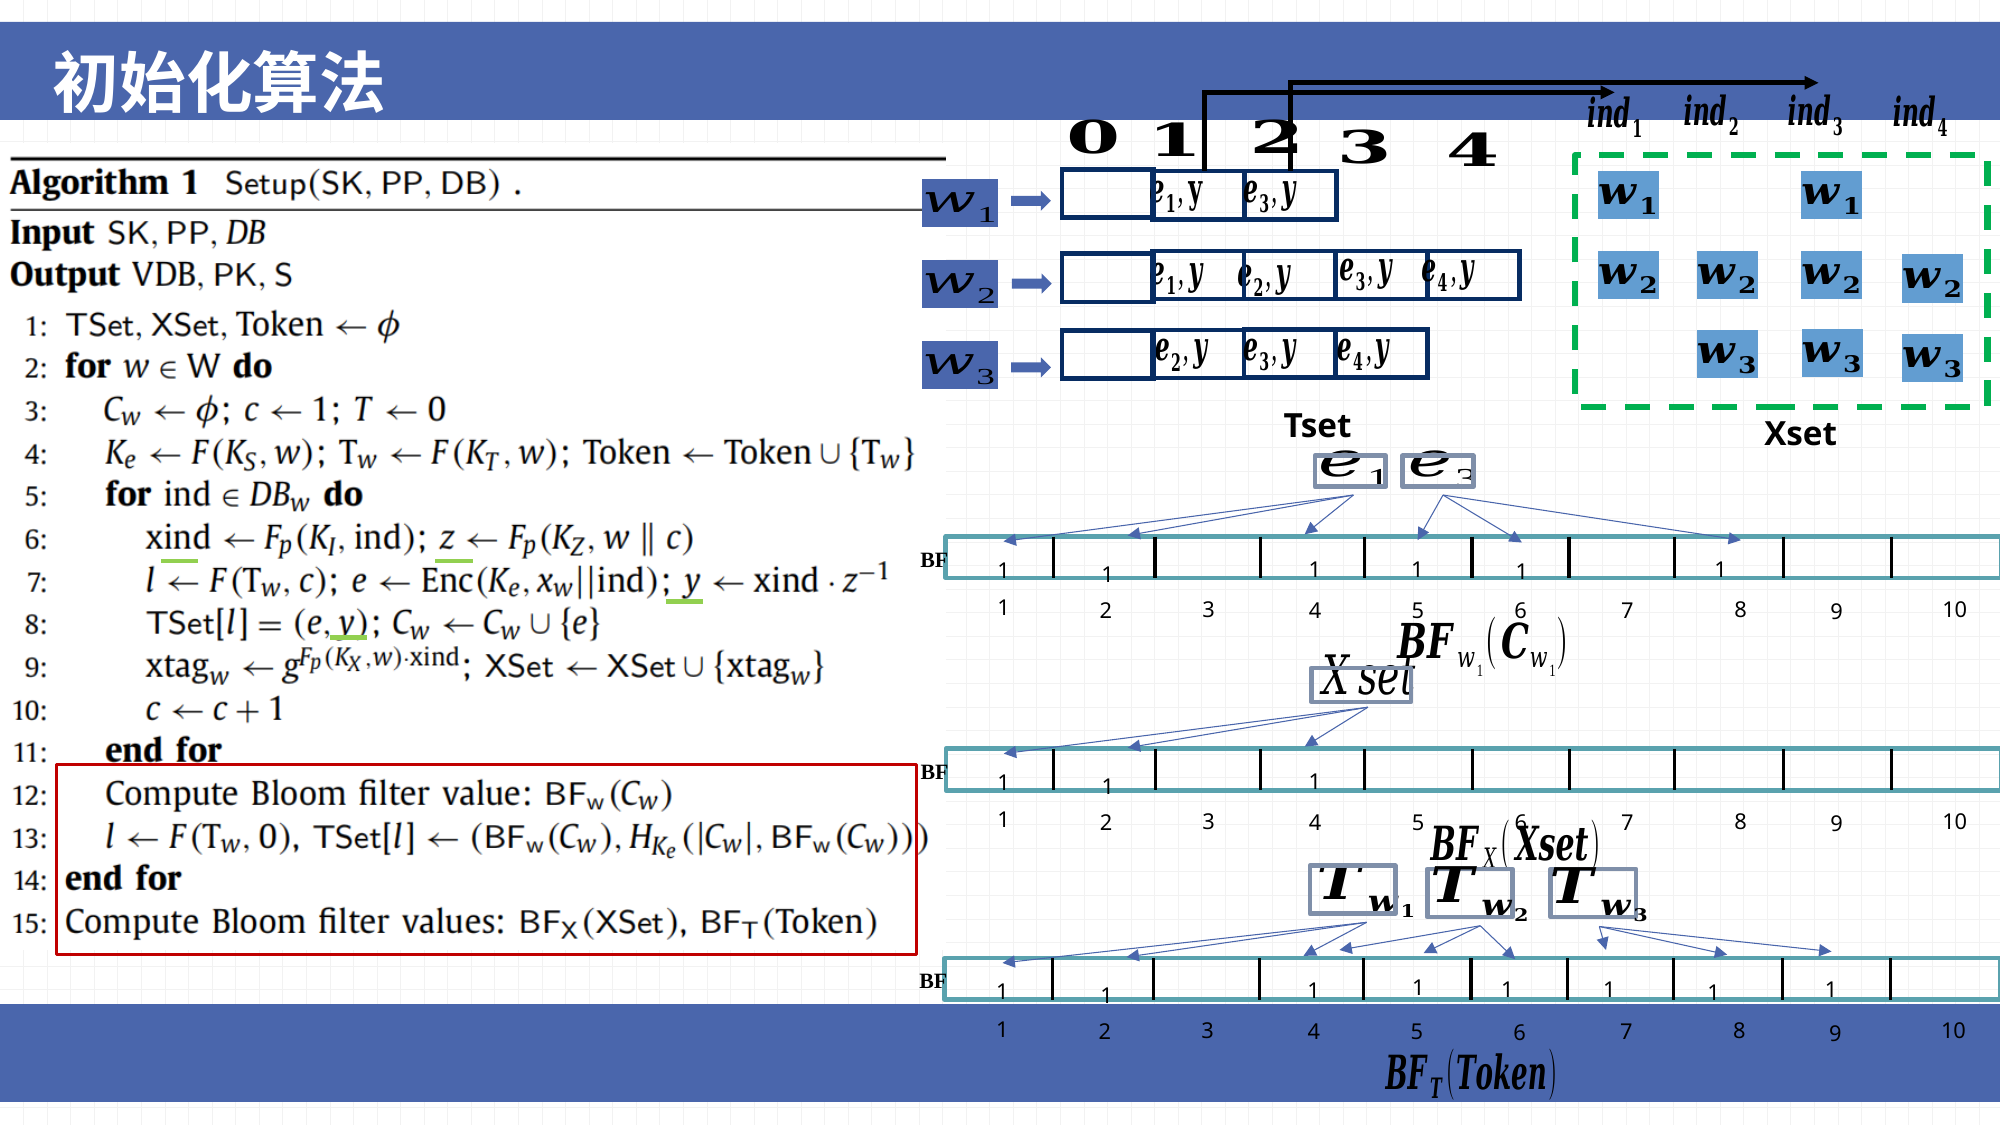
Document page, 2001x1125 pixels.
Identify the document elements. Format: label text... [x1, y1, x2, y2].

text_box Tset [1268, 384, 1367, 434]
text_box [1126, 922, 1367, 958]
text_box [1575, 155, 1988, 407]
text_box [1152, 170, 1243, 220]
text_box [1003, 495, 1354, 542]
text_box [1599, 926, 1832, 952]
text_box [1510, 0, 1599, 392]
picture [0, 143, 946, 950]
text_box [905, 646, 2000, 842]
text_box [1443, 495, 1741, 541]
text_box [1010, 188, 1053, 214]
text_box [1061, 330, 1155, 380]
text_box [1303, 922, 1367, 956]
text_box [1204, 92, 1510, 171]
text_box [1427, 250, 1510, 300]
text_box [905, 434, 2000, 629]
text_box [1127, 707, 1368, 748]
text_box [1243, 328, 1335, 378]
text_box [1335, 328, 1429, 378]
text_box [1243, 171, 1337, 220]
text_box [1151, 250, 1243, 300]
text_box [1335, 250, 1427, 300]
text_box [904, 855, 2000, 1051]
text_box Xset [1749, 393, 1853, 434]
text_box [1480, 925, 1516, 960]
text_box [1304, 495, 1354, 535]
text_box [1010, 270, 1054, 297]
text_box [1003, 707, 1368, 754]
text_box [1423, 925, 1480, 954]
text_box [1599, 92, 1615, 171]
text_box [1061, 253, 1155, 303]
text_box [56, 950, 904, 955]
text_box 初始化算法 [37, 33, 1038, 129]
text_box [1339, 925, 1423, 950]
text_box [1002, 922, 1367, 963]
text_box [1417, 495, 1443, 541]
text_box [1061, 168, 1155, 218]
text_box [1151, 329, 1245, 379]
text_box [1010, 354, 1053, 380]
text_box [1304, 707, 1368, 747]
text_box [1243, 250, 1335, 300]
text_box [1127, 495, 1354, 536]
